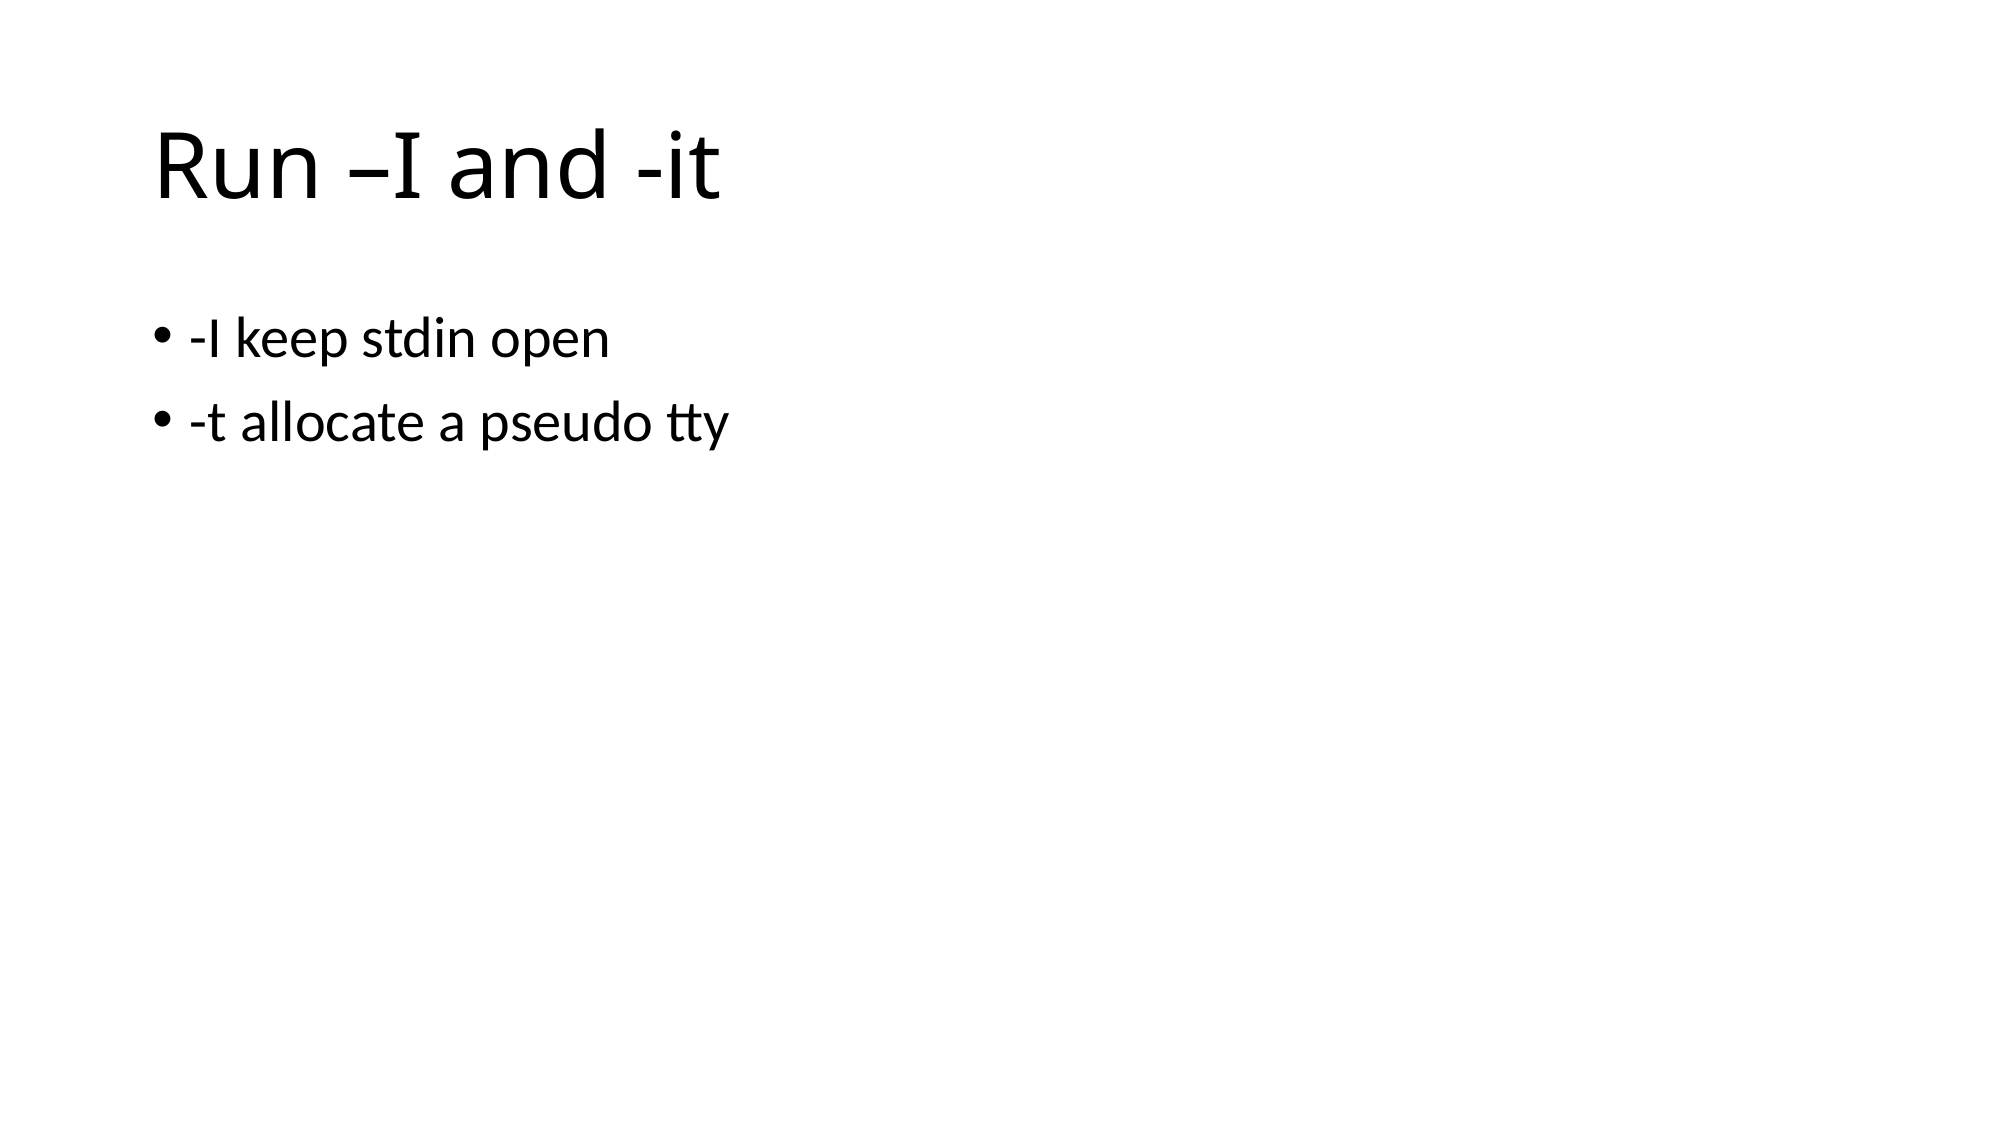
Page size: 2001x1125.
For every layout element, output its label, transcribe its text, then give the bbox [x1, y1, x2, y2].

title Run –I and -it [137, 59, 1863, 278]
list -I keep stdin open -t allocate a pseudo tty [137, 299, 1863, 1014]
